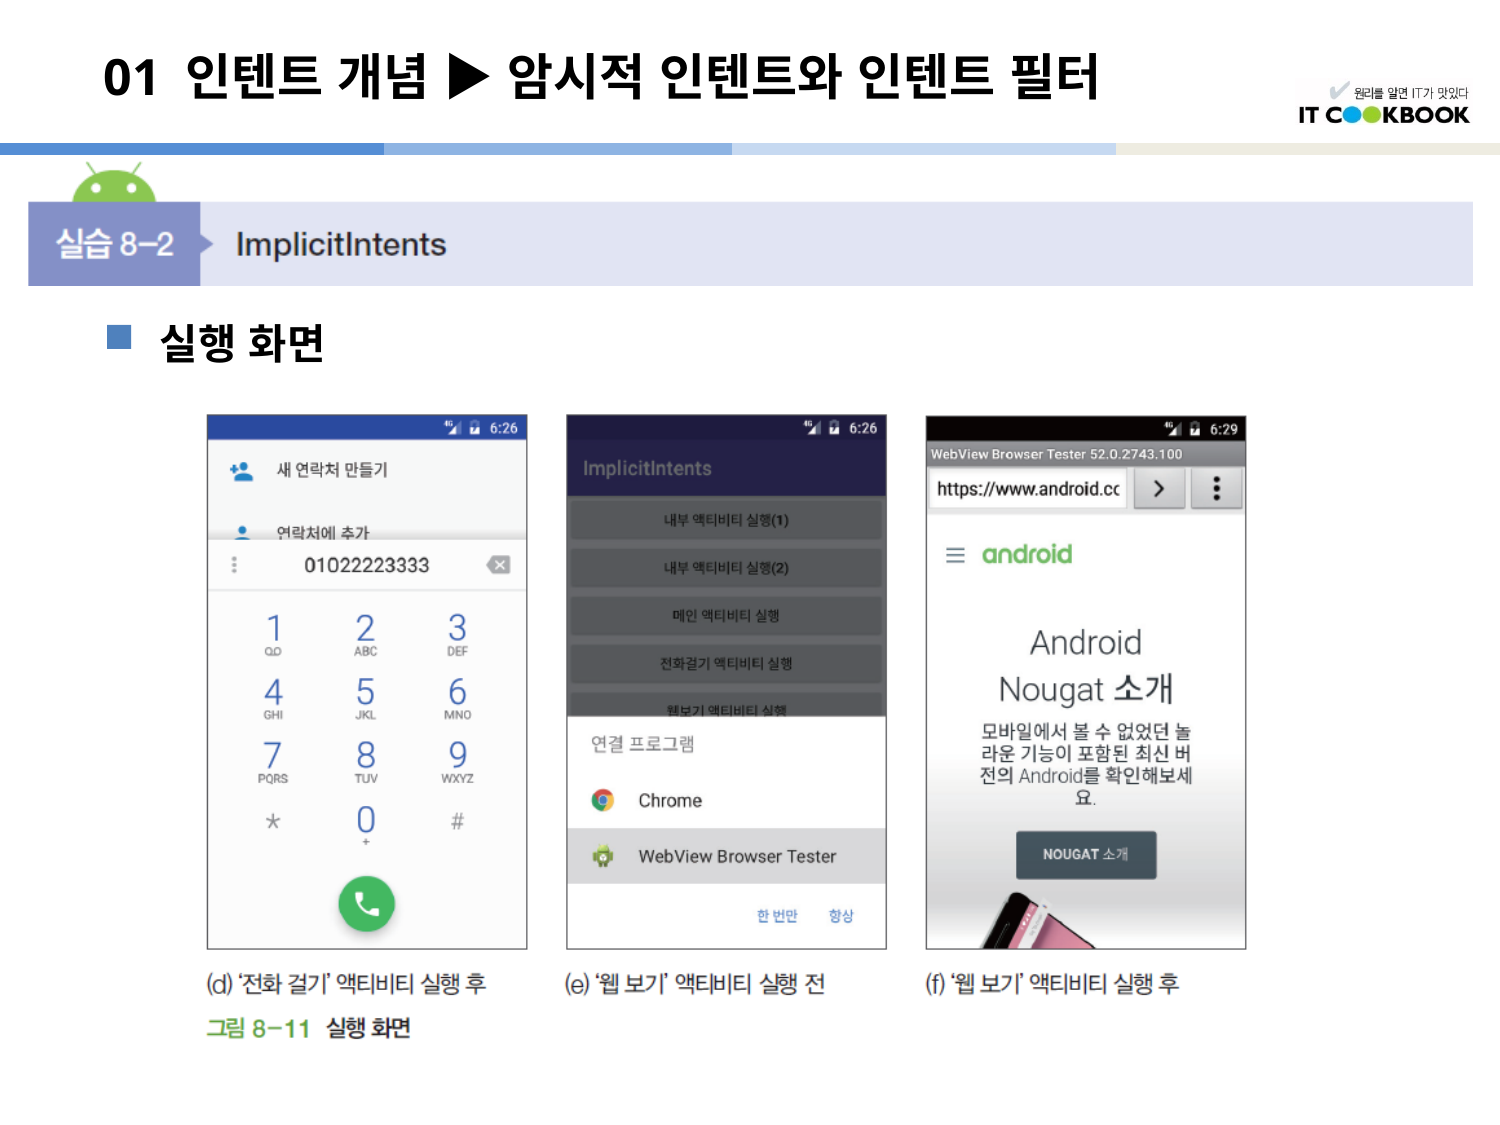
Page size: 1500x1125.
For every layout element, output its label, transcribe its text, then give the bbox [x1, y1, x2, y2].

title 01 인텐트 개념 ▶ 암시적 인텐트와 인텐트 필터 [88, 30, 1330, 121]
picture [194, 408, 1253, 1075]
list 실행 화면 [88, 293, 1377, 1083]
picture [27, 161, 1473, 286]
picture [1295, 78, 1473, 125]
